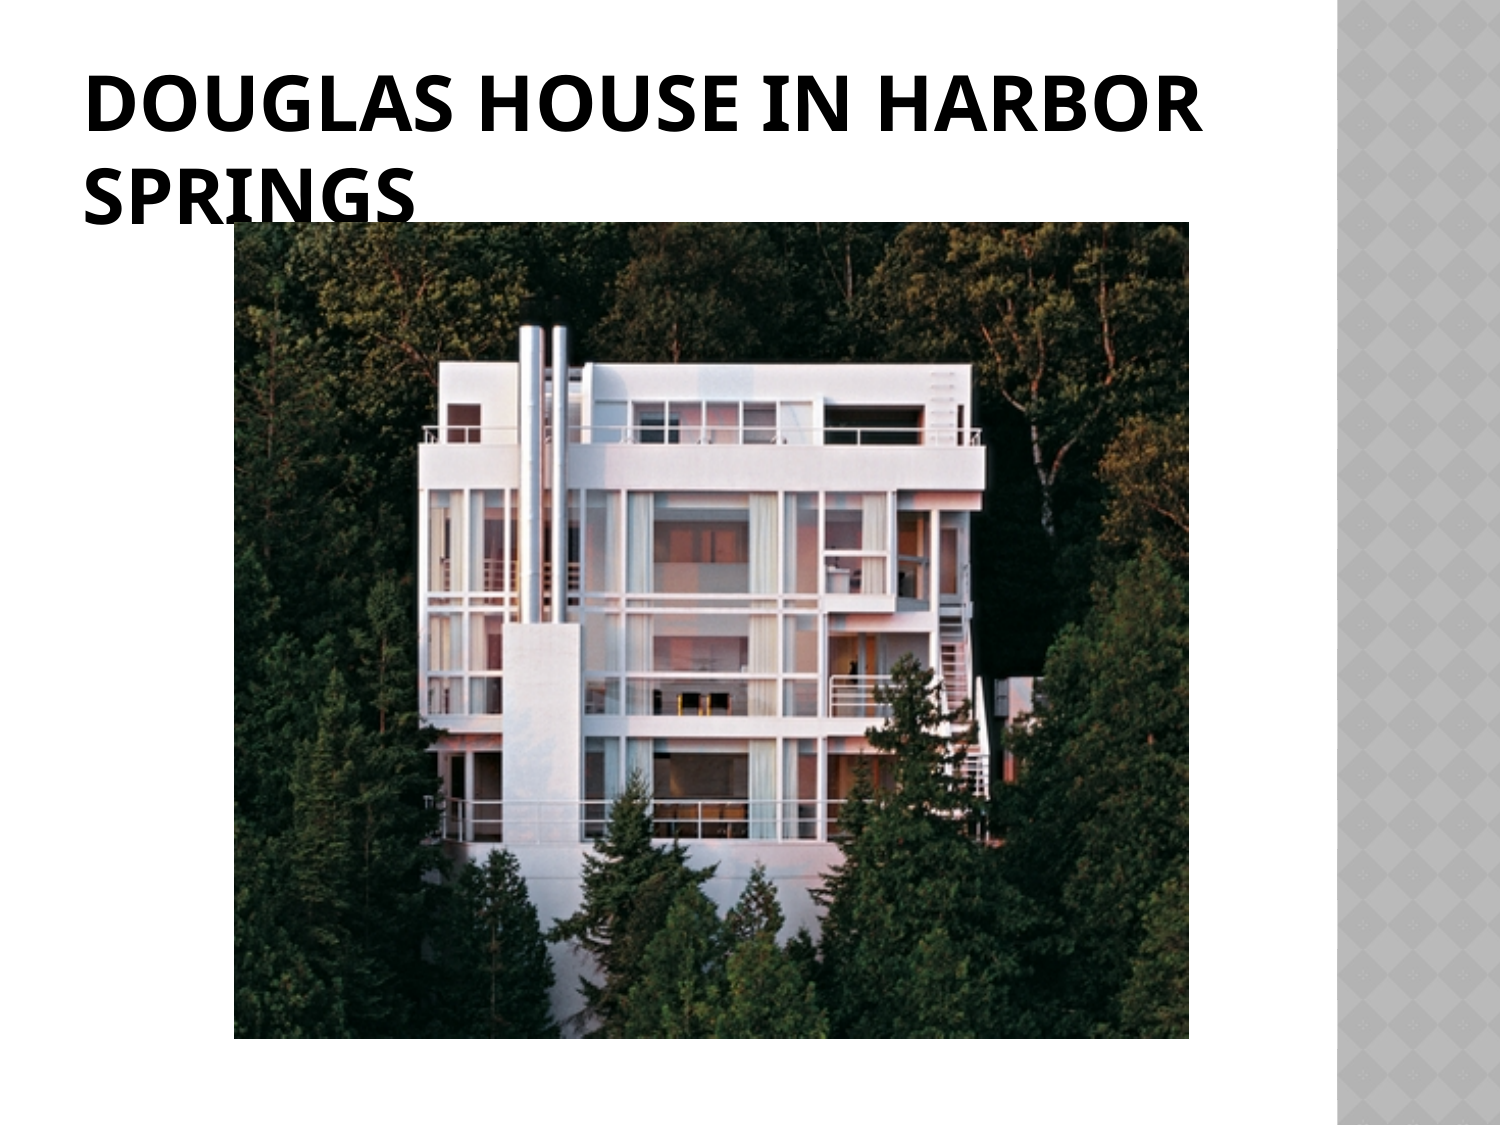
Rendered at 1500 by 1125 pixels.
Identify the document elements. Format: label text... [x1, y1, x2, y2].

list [233, 222, 1190, 1039]
title Douglas House in Harbor Springs [75, 52, 1263, 240]
